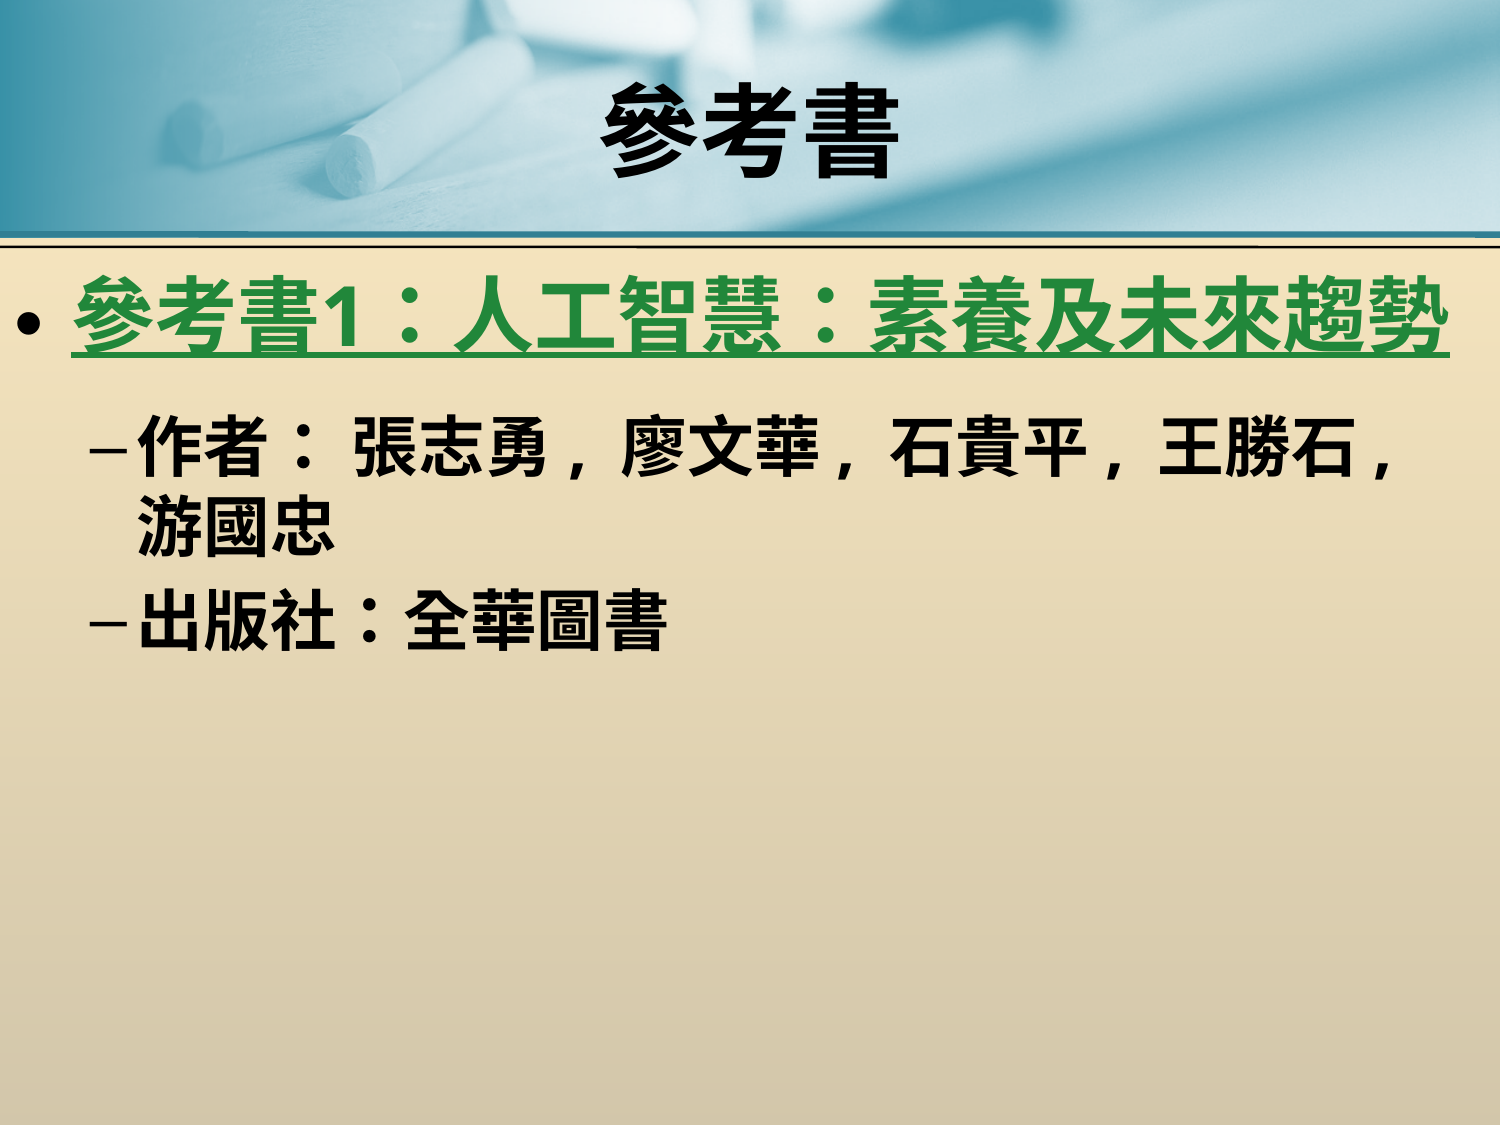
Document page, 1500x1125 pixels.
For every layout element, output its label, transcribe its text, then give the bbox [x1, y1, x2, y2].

title 參考書 [75, 24, 1425, 233]
list 參考書1：人工智慧：素養及未來趨勢 作者： 張志勇, 廖文華, 石貴平, 王勝石, 游國忠 出版社：全華圖書 [0, 255, 1500, 1125]
